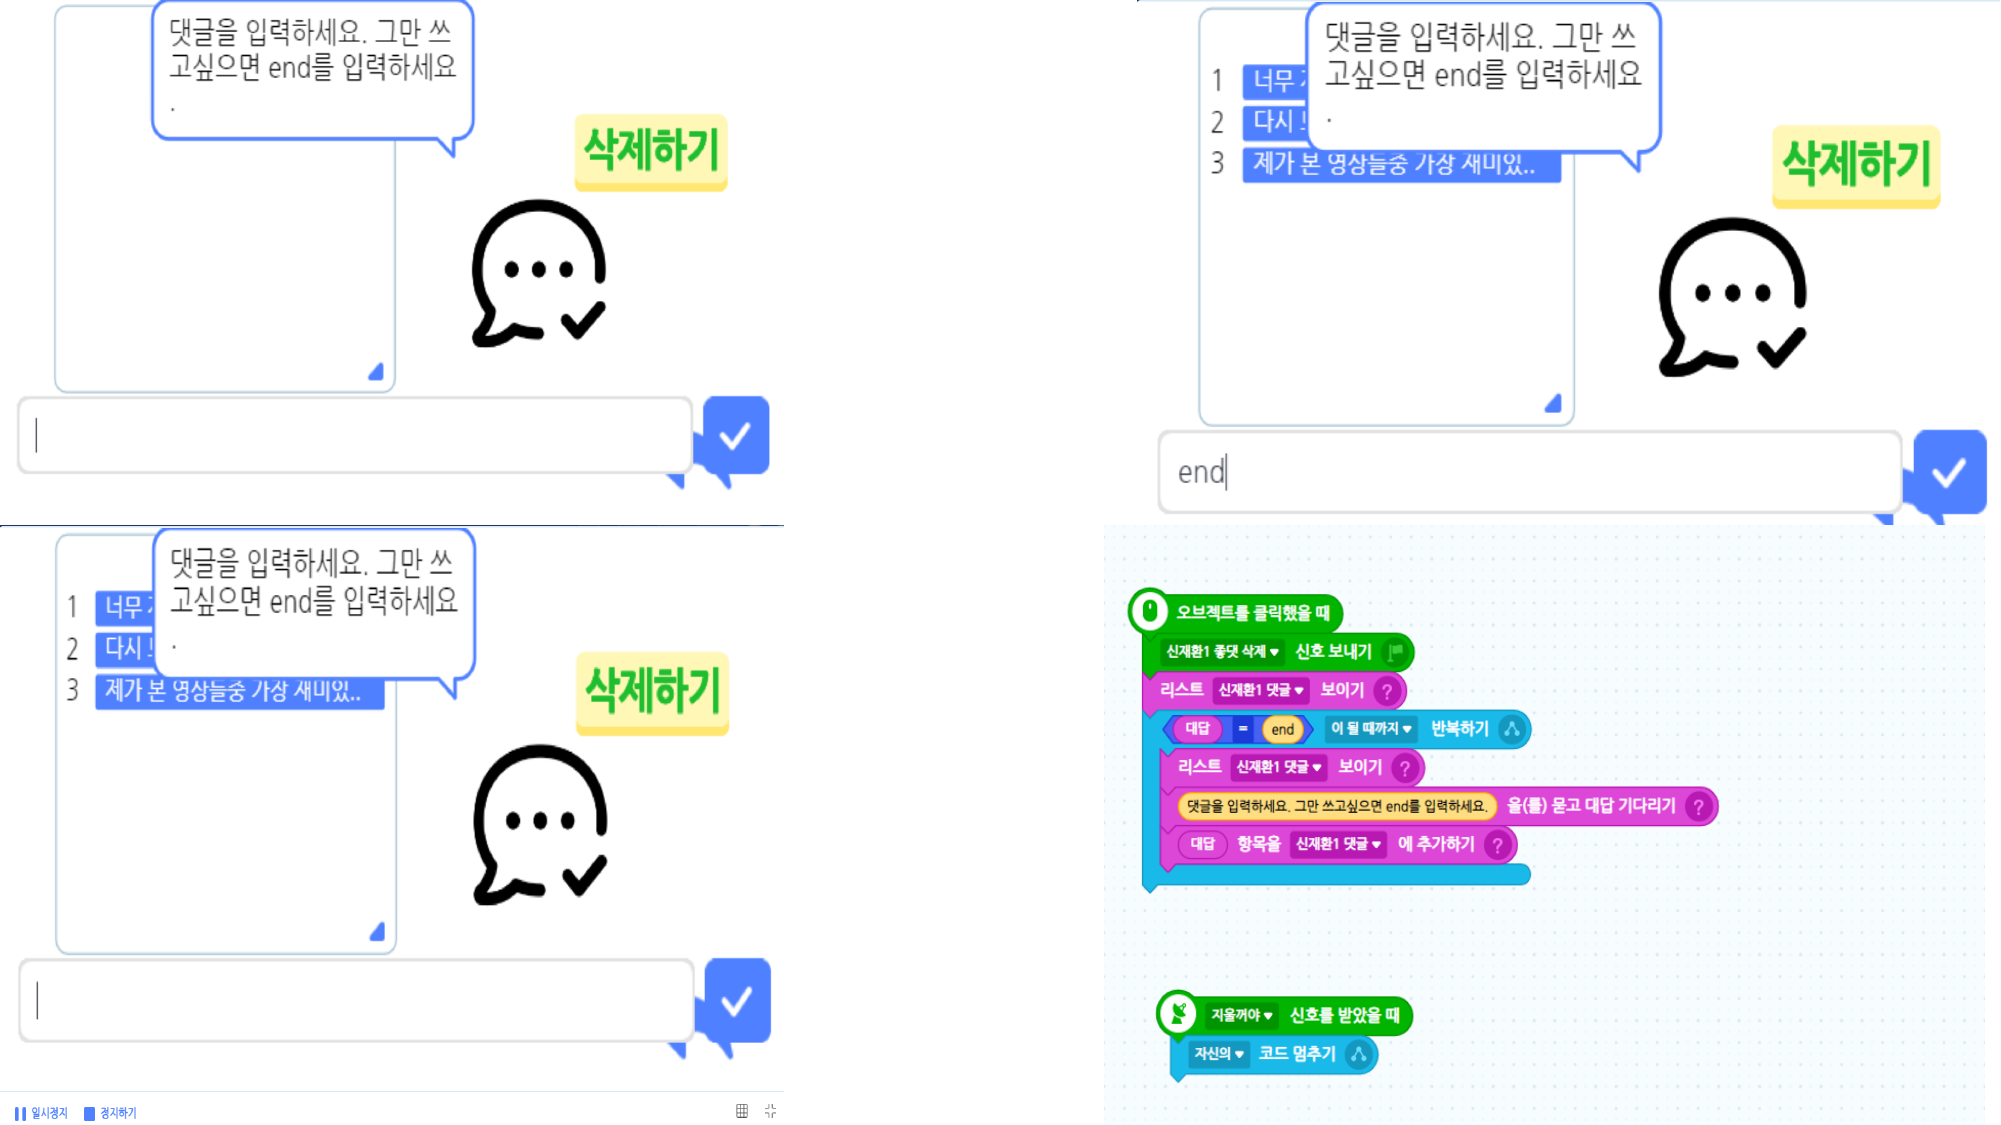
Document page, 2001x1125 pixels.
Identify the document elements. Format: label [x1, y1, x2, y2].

list [0, 0, 785, 513]
picture [1103, 0, 2000, 1125]
picture [0, 524, 784, 1125]
